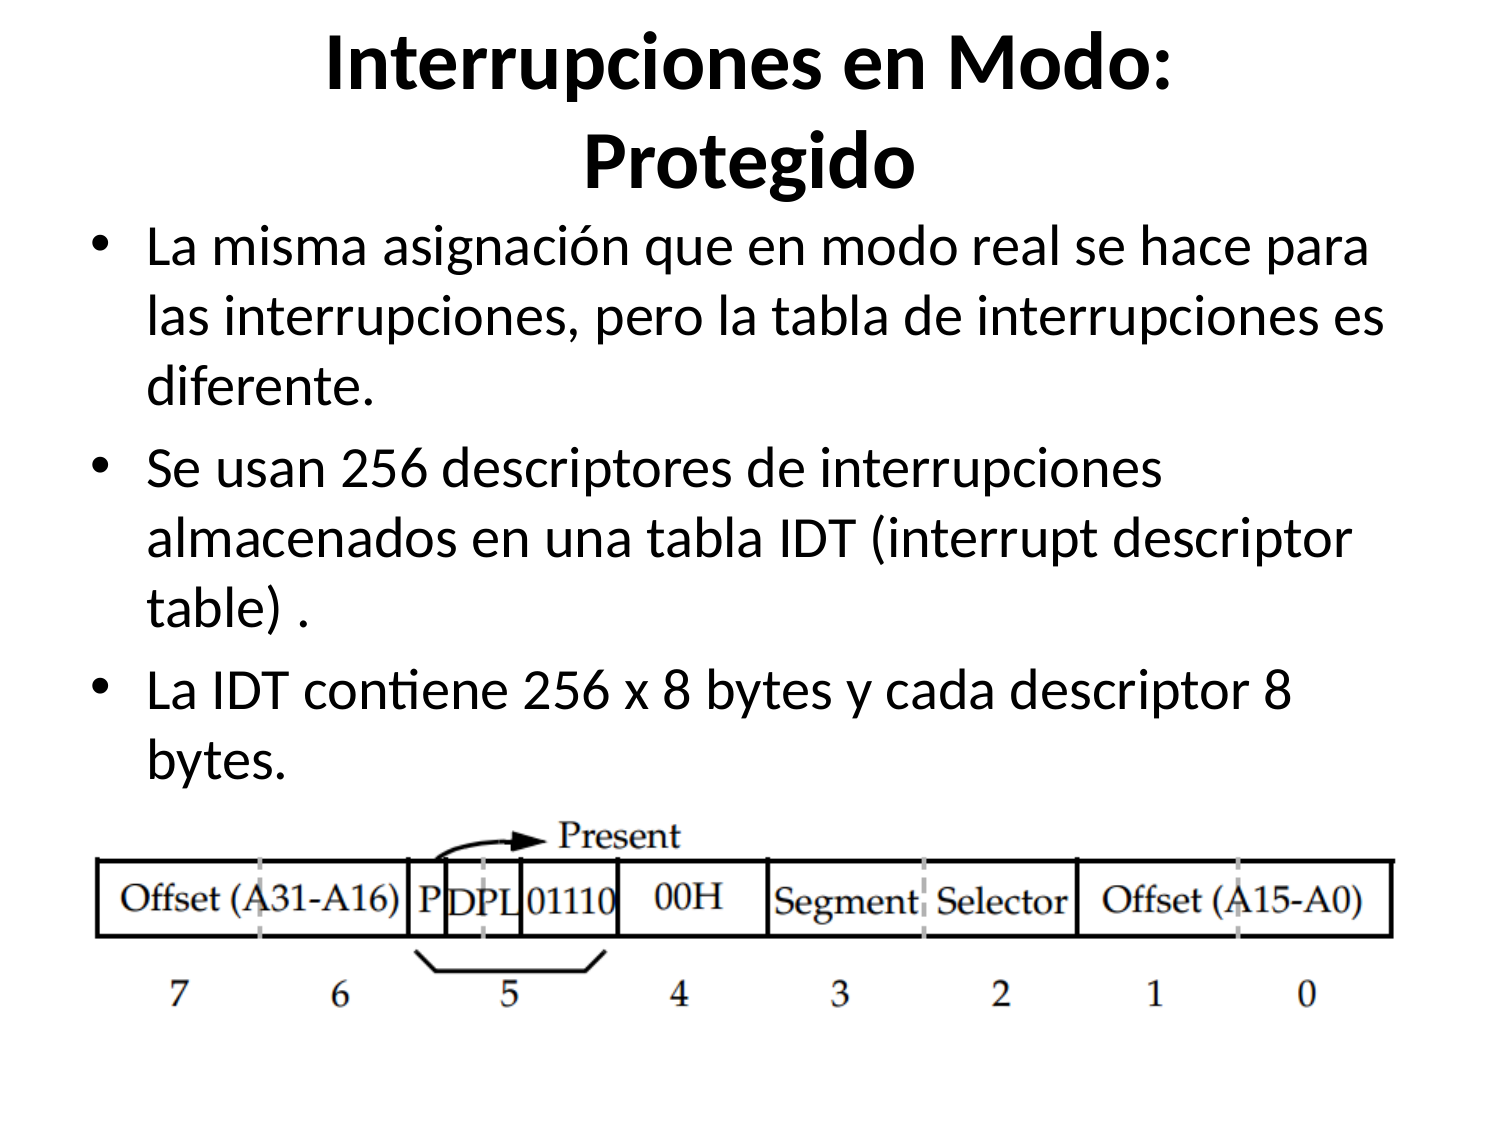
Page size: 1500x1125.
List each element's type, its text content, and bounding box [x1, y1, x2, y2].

title Interrupciones en Modo: Protegido [75, 12, 1425, 200]
picture [74, 812, 1423, 1037]
list La misma asignación que en modo real se hace para las interrupciones, pero la tabla de interrupciones es diferente. Se usan 256 descriptores de interrupciones almacenados en una tabla IDT (interrupt descriptor table) . La IDT contiene 256 x 8 bytes y cada descriptor 8 bytes. [75, 200, 1425, 814]
